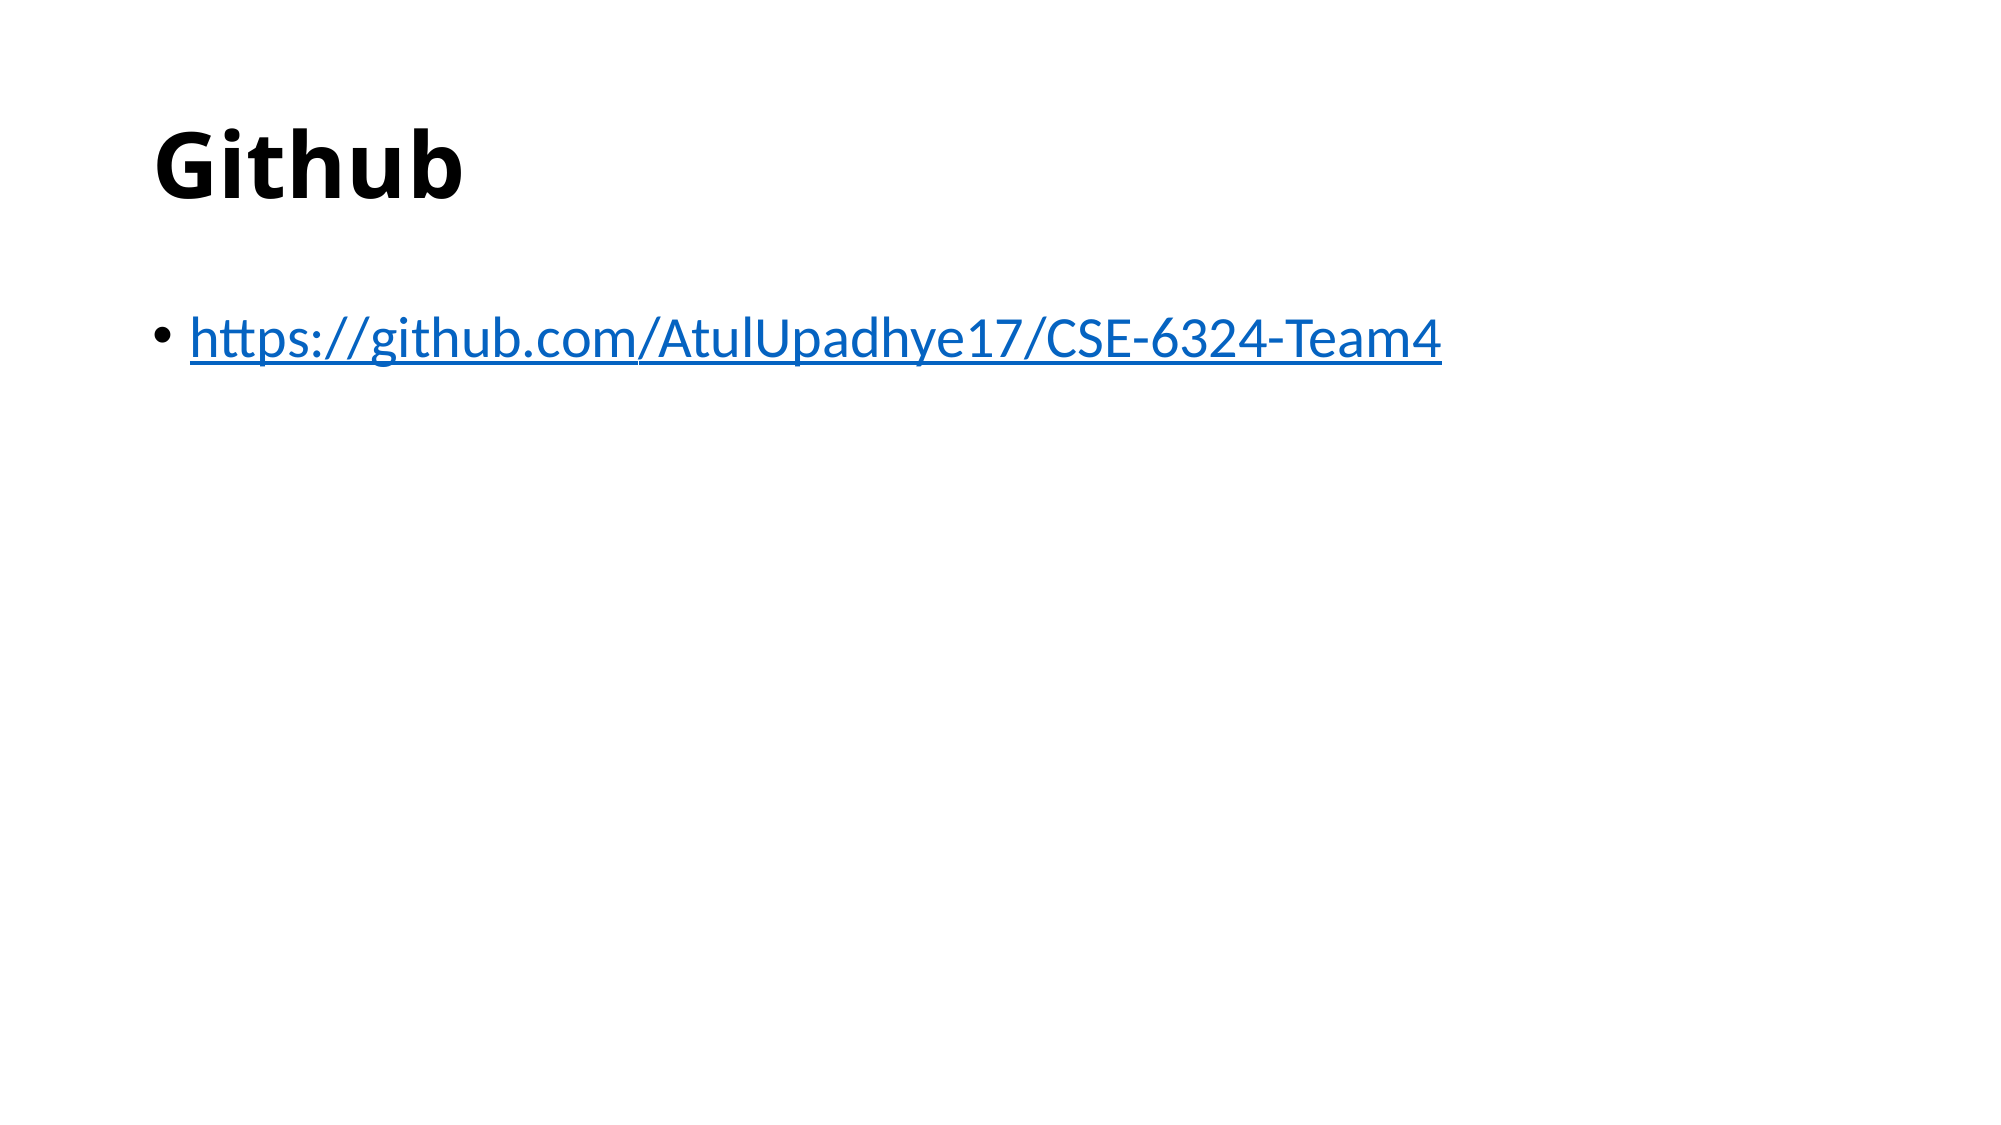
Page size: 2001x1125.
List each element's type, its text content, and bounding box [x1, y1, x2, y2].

list https://github.com/AtulUpadhye17/CSE-6324-Team4 [137, 299, 1863, 1014]
title Github [137, 59, 1863, 278]
